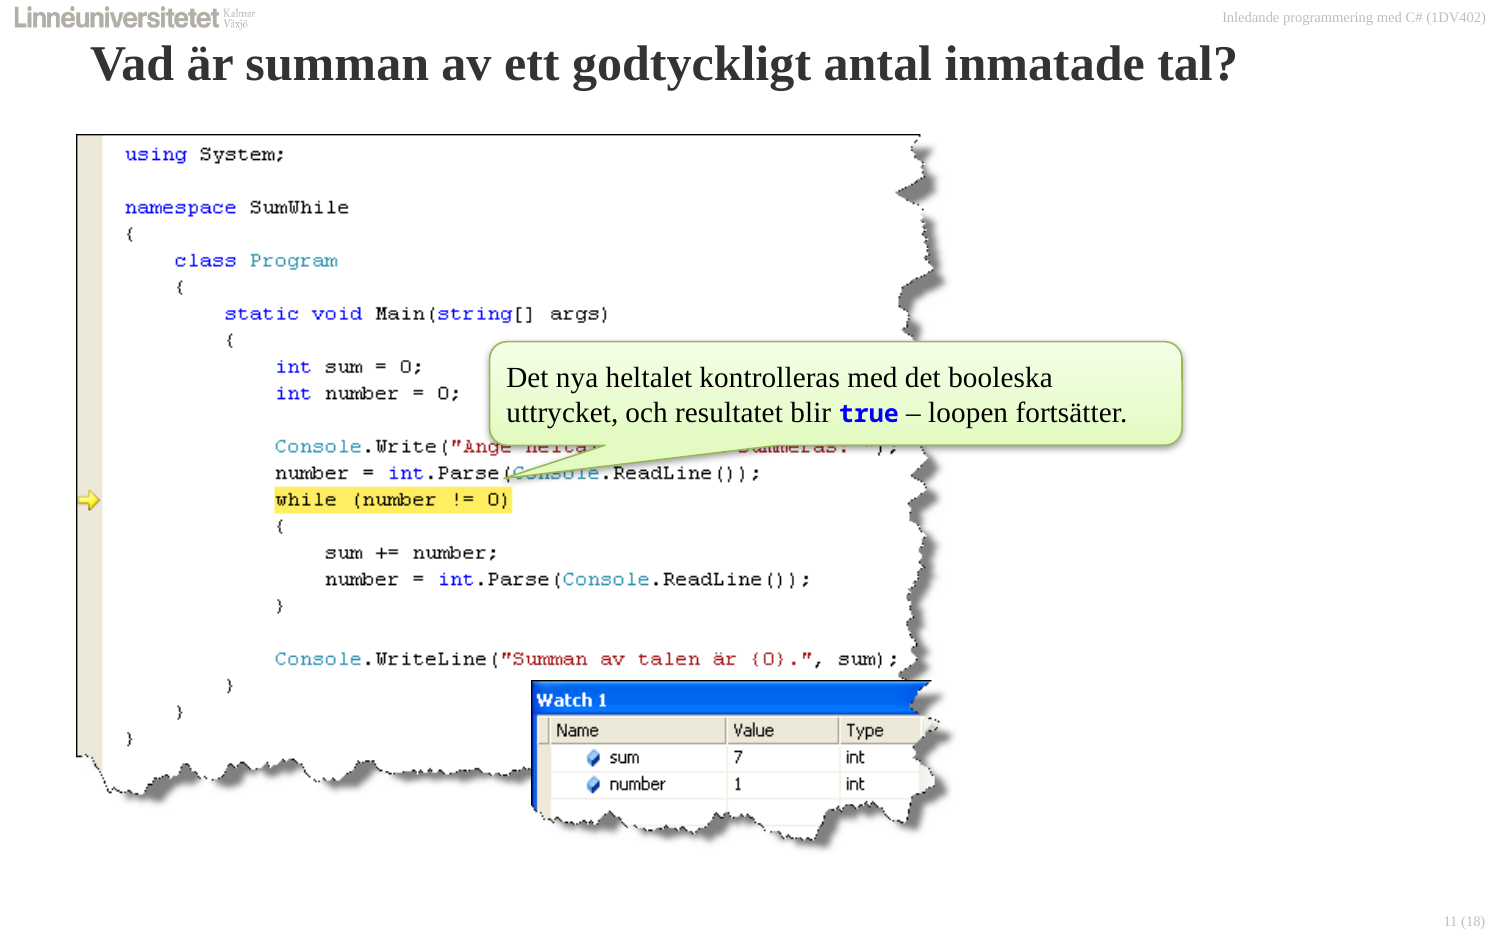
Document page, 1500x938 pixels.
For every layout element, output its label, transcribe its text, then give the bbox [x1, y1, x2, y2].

picture [76, 133, 960, 855]
text_box Det nya heltalet kontrolleras med det booleska uttrycket, och resultatet blir true – loopen fortsätter. [956, 341, 1183, 446]
title Vad är summan av ett godtyckligt antal inmatade tal? [74, 15, 1426, 107]
